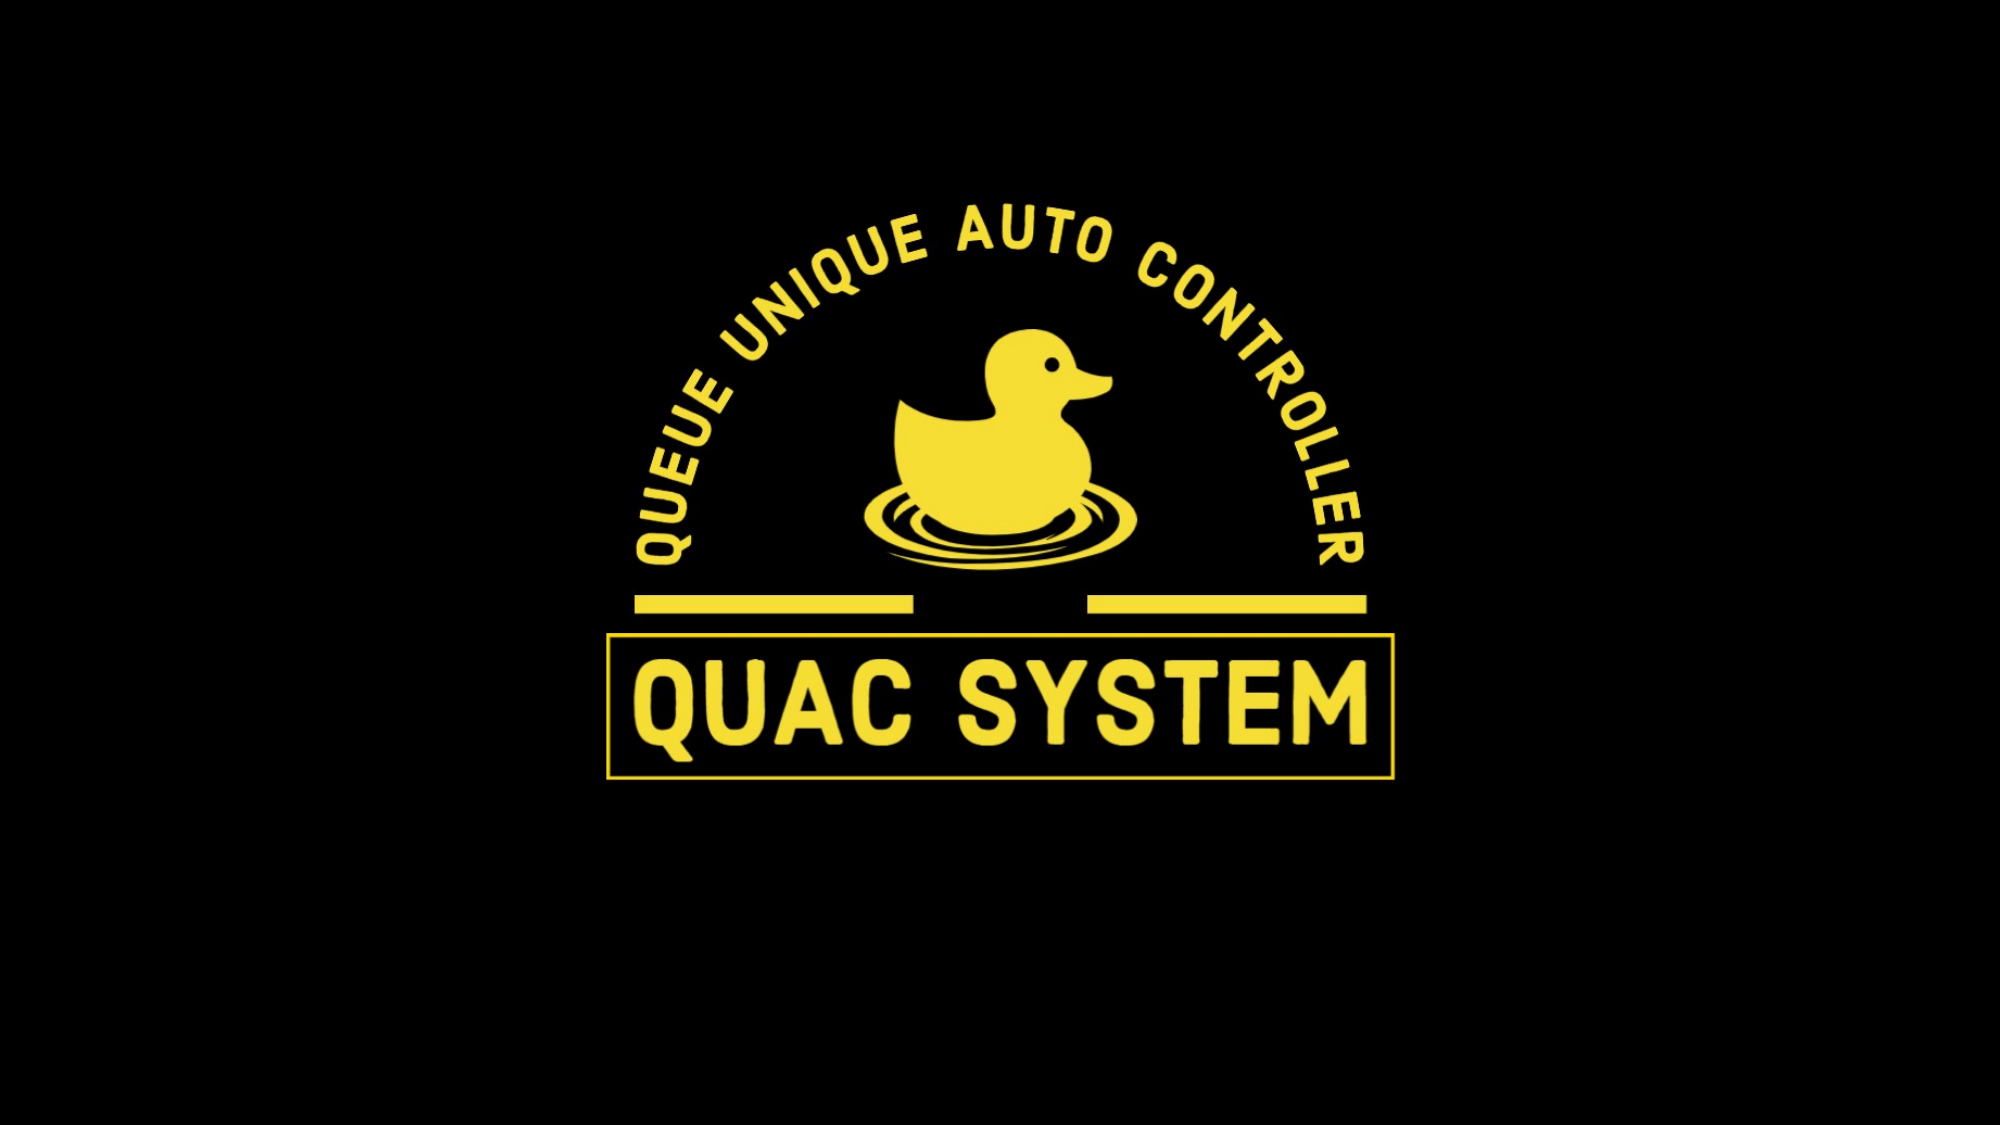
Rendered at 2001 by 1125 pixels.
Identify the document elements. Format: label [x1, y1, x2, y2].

picture [437, 0, 1563, 1125]
